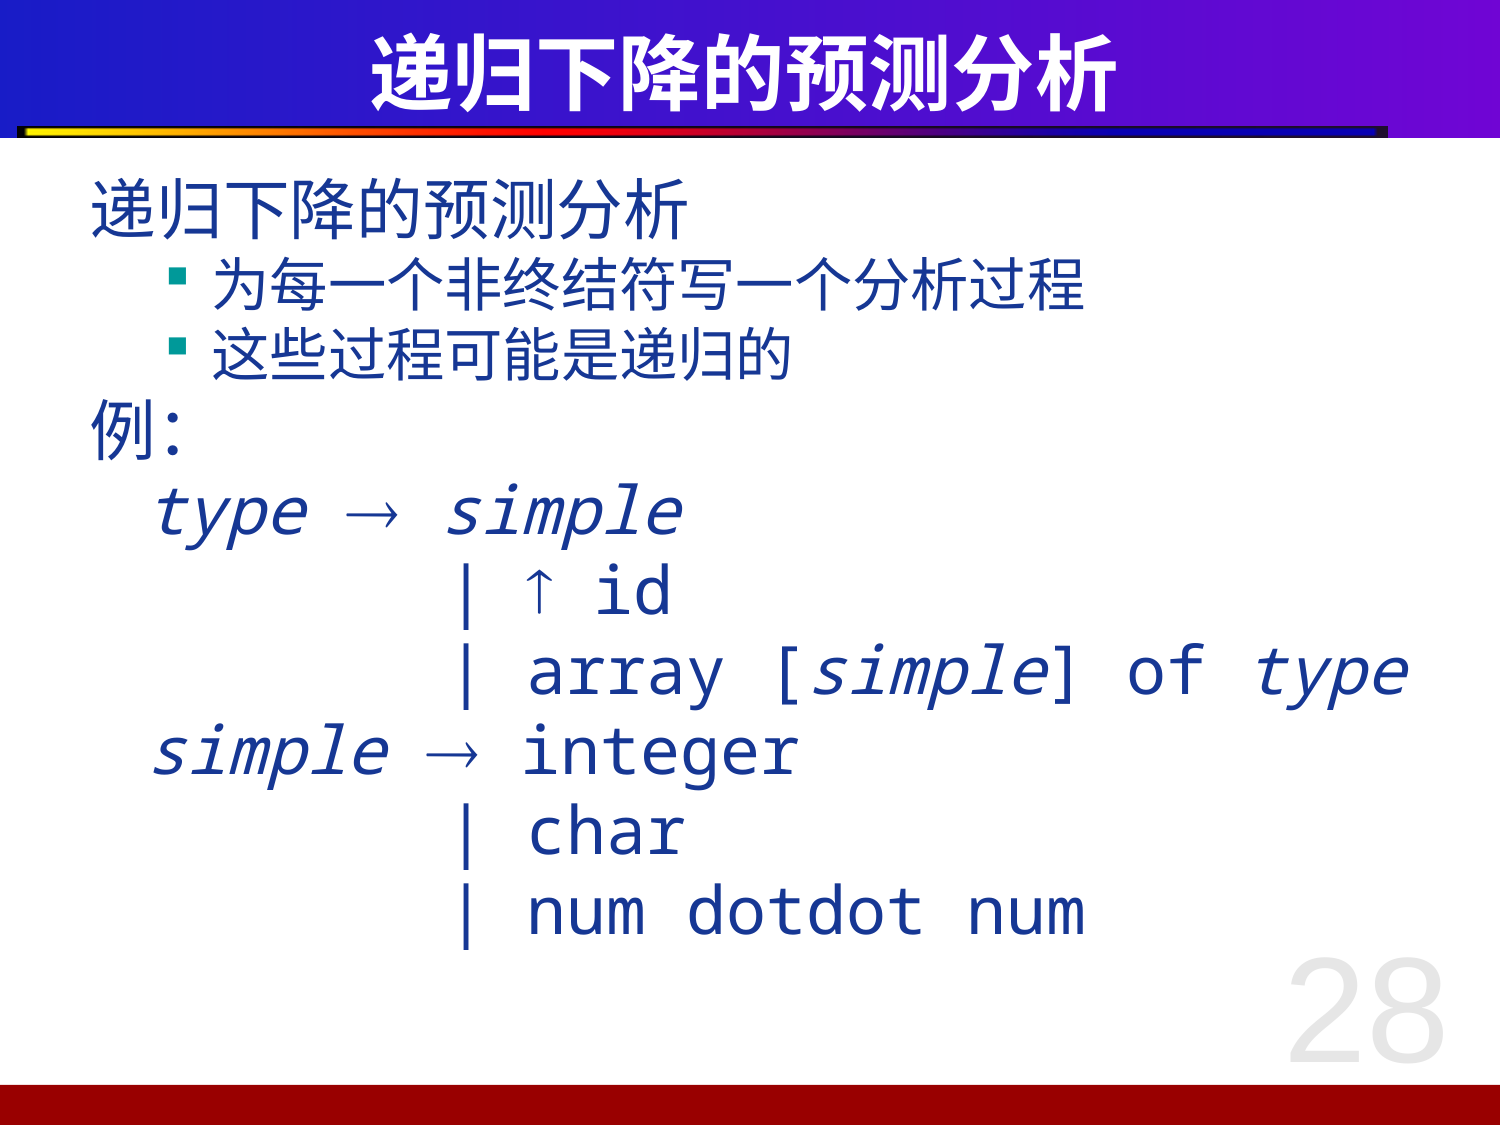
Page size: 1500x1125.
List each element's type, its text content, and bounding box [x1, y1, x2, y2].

slide_number 28 [1234, 904, 1500, 1118]
list 递归下降的预测分析 为每一个非终结符写一个分析过程 这些过程可能是递归的 例： type  simple |  id | array [simple] of type simple  integer | char | num dotdot num [74, 160, 1426, 1023]
picture [17, 126, 1388, 138]
title 递归下降的预测分析 [49, 24, 1438, 118]
